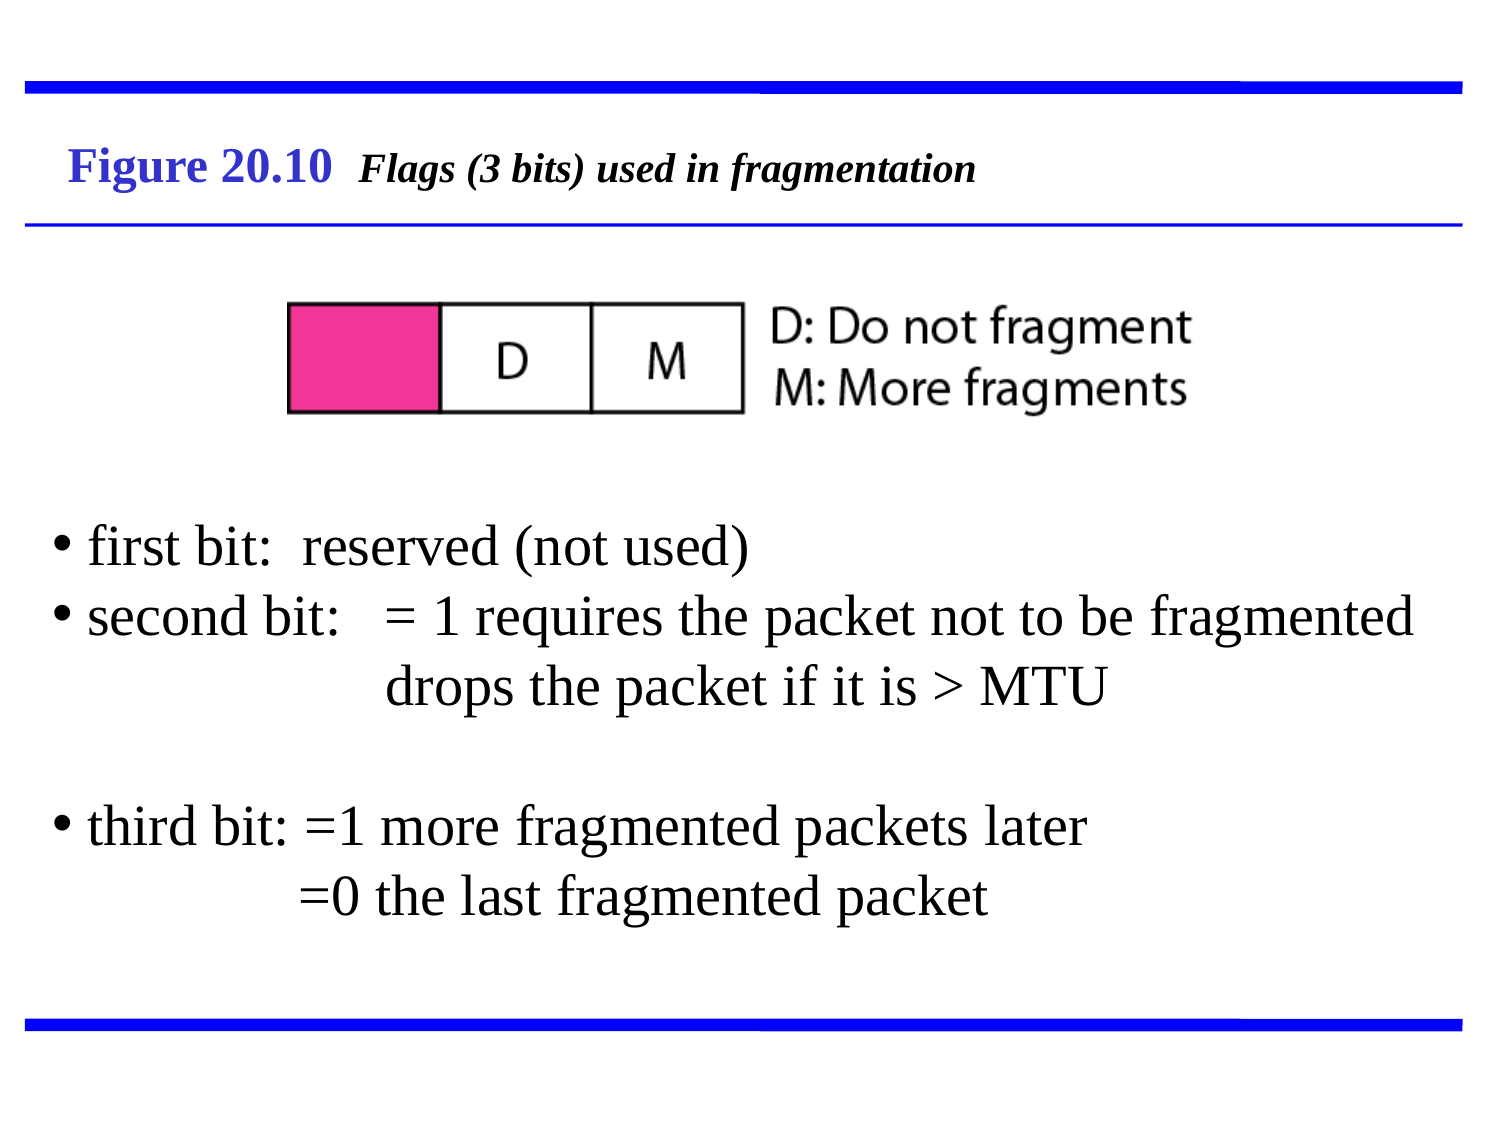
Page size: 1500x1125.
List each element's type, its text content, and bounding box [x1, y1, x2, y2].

text_box first bit: reserved (not used) second bit: = 1 requires the packet not to be fragmented drops the packet if it is > MTU third bit: =1 more fragmented packets later =0 the last fragmented packet [37, 499, 1463, 935]
picture [287, 299, 1194, 421]
text_box Figure 20.10 Flags (3 bits) used in fragmentation [52, 124, 993, 200]
